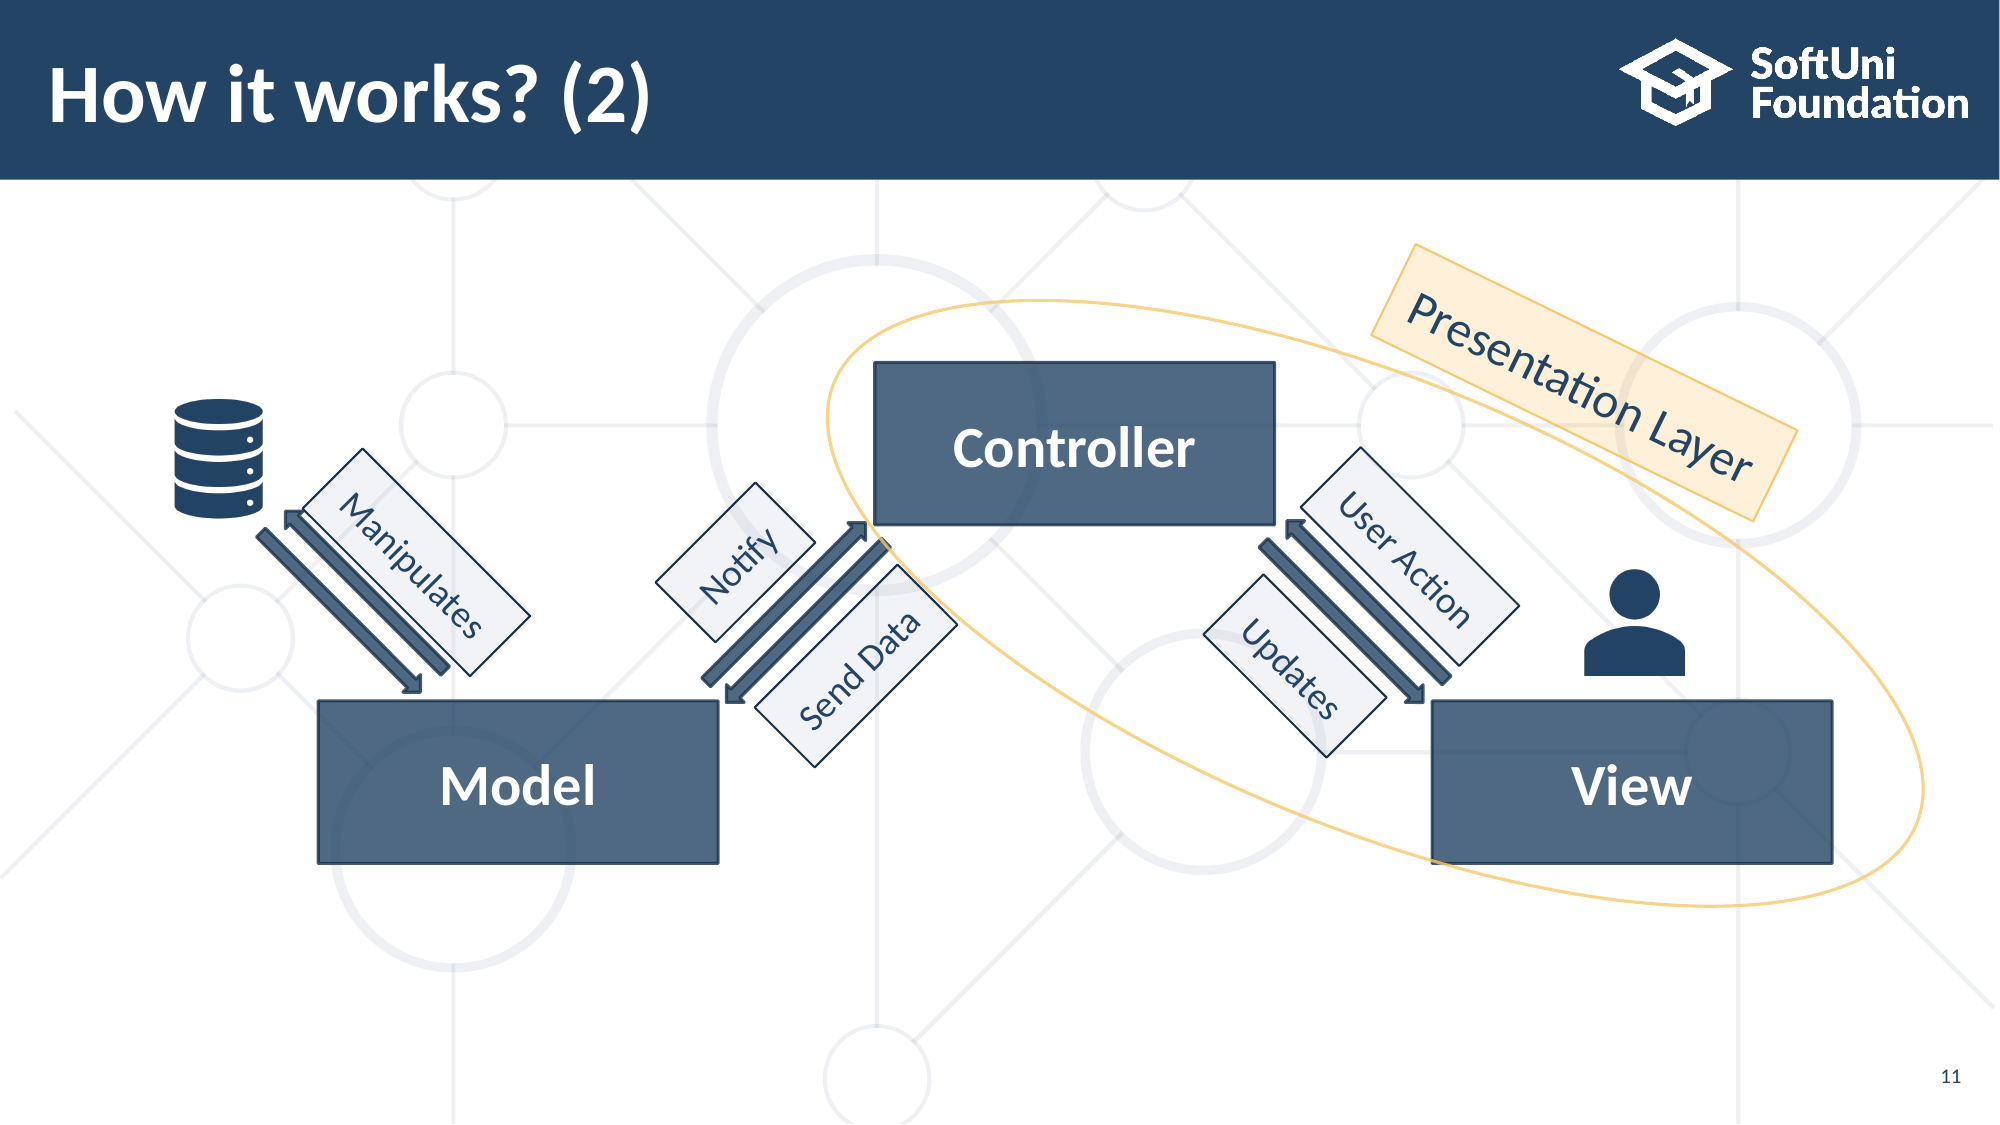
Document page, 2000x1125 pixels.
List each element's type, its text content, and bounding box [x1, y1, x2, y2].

picture [1618, 38, 1968, 126]
text_box [298, 509, 452, 678]
text_box [699, 520, 868, 689]
text_box [258, 542, 423, 695]
slide_number 11 [1896, 1049, 1968, 1101]
text_box Manipulates [302, 448, 531, 677]
text_box [825, 298, 1926, 909]
text_box Notify [655, 482, 816, 643]
picture [143, 383, 294, 535]
picture [1558, 547, 1710, 698]
text_box [724, 539, 888, 705]
text_box Presentation Layer [1371, 244, 1798, 522]
text_box Send Data [754, 564, 958, 768]
text_box Model [316, 699, 720, 865]
title How it works? (2) [31, 16, 1591, 162]
